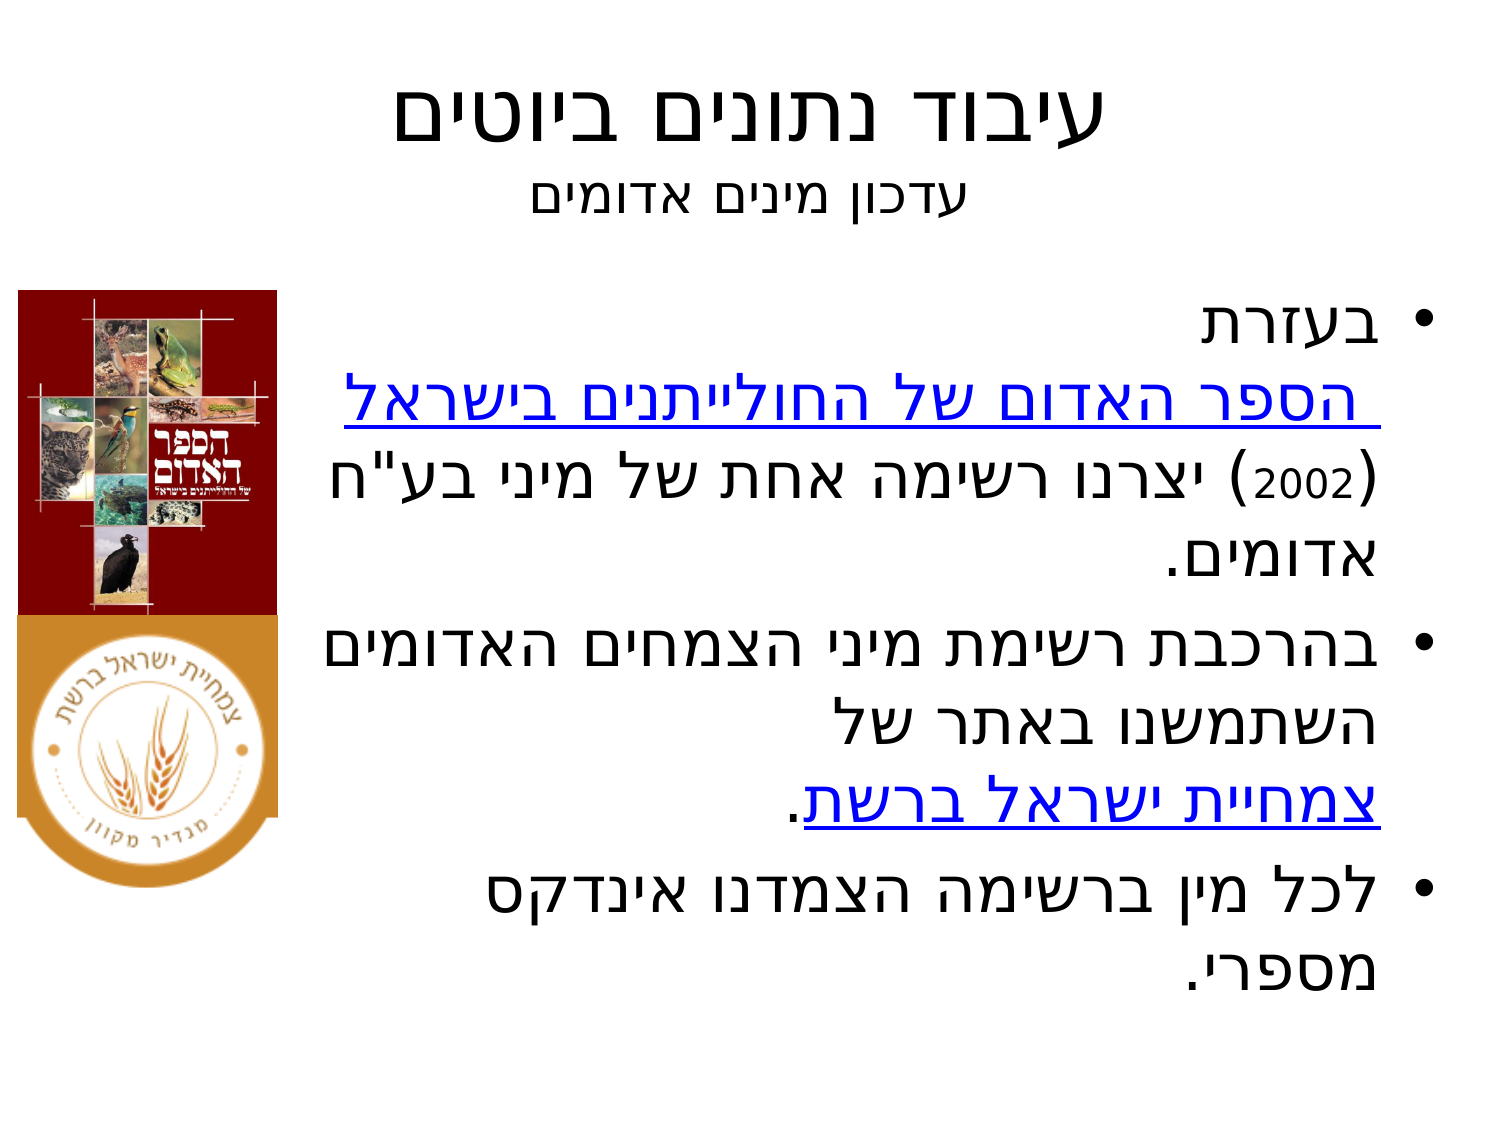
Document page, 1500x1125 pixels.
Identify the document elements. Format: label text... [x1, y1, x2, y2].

picture [17, 290, 278, 895]
title עיבוד נתונים ביוטים עדכון מינים אדומים [75, 45, 1425, 233]
list בעזרת הספר האדום של החולייתנים בישראל (2002) יצרנו רשימה אחת של מיני בע"ח אדומים. בהרכבת רשימת מיני הצמחים האדומים השתמשנו באתר של צמחיית ישראל ברשת. לכל מין ברשימה הצמדנו אינדקס מספרי. [277, 270, 1451, 1014]
